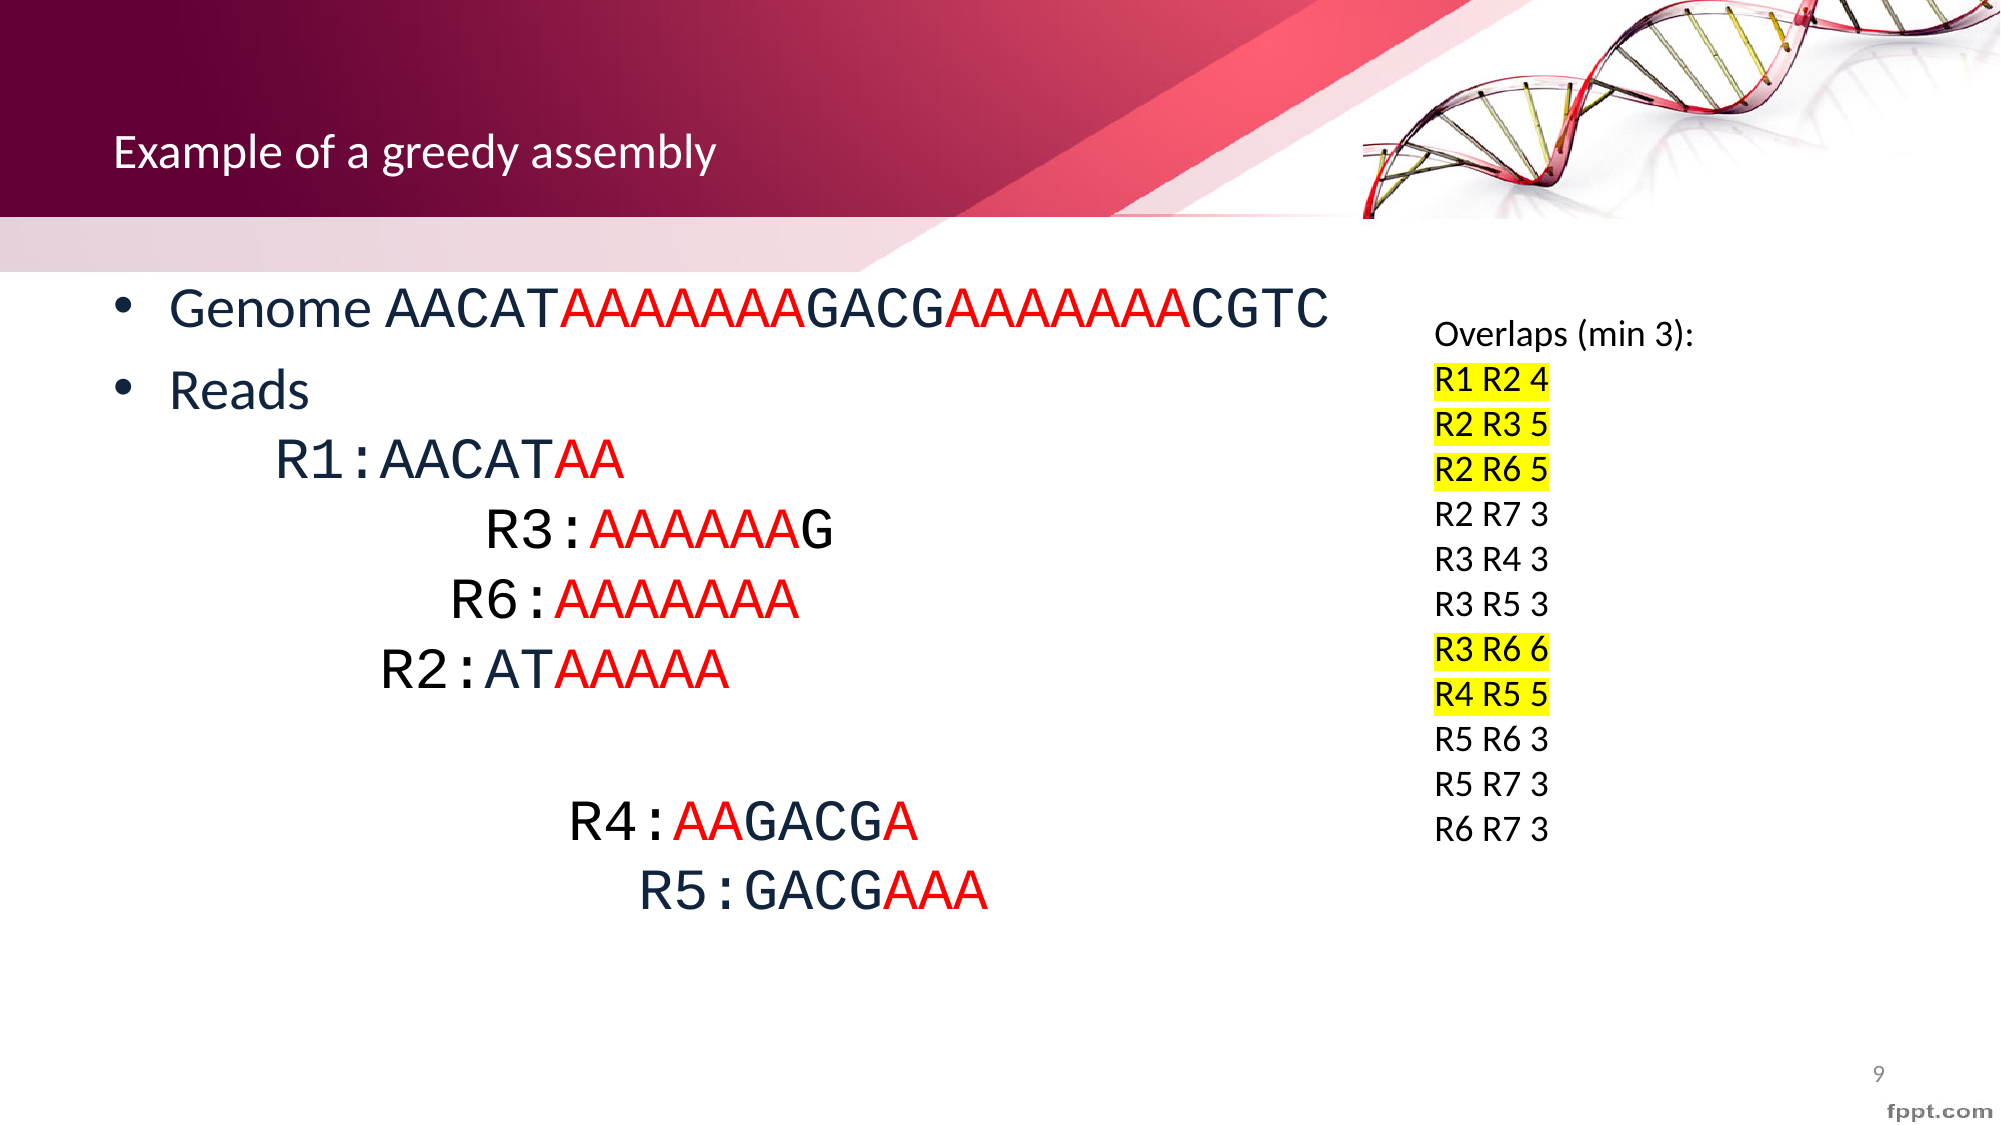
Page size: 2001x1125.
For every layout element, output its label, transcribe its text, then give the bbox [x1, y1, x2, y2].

list Genome AACATAAAAAAAGACGAAAAAAACGTC Reads R1:AACATAA R3:AAAAAAG R6:AAAAAAA R2:ATAAAAA R4:AAGACGA R5:GACGAAA [98, 261, 1406, 1072]
text_box Overlaps (min 3): R1 R2 4 R2 R3 5 R2 R6 5 R2 R7 3 R3 R4 3 R3 R5 3 R3 R6 6 R4 R5 5 R5 R6 3 R5 R7 3 R6 R7 3 [1419, 301, 1710, 902]
picture [0, 0, 2001, 1125]
slide_number 9 [1433, 1042, 1900, 1103]
title Example of a greedy assembly [98, 111, 1899, 187]
